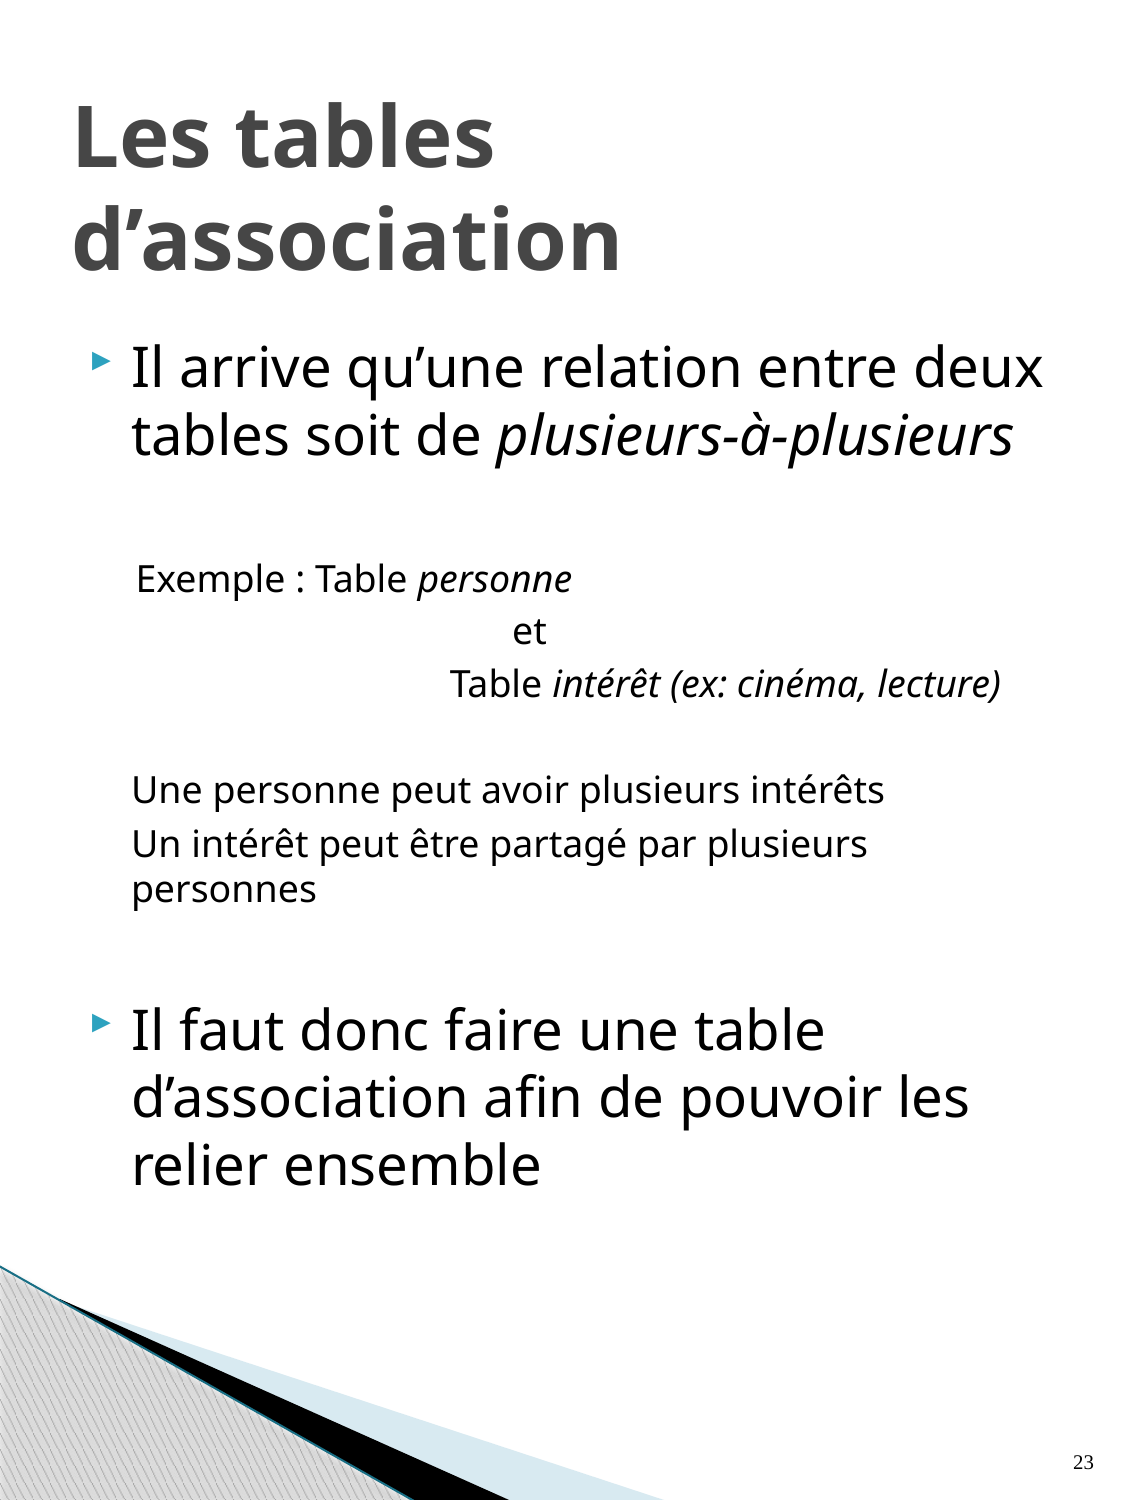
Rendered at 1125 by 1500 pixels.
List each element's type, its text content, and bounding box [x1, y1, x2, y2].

slide_number 23 [1035, 1401, 1109, 1482]
title Les tables d’association [56, 60, 1069, 310]
list Il arrive qu’une relation entre deux tables soit de plusieurs-à-plusieurs Exemple : Table personne et Table intérêt (ex: cinéma, lecture) Une personne peut avoir plusieurs intérêts Un intérêt peut être partagé par plusieurs personnes Il faut donc faire une table d’association afin de pouvoir les relier ensemble [56, 323, 1069, 1314]
